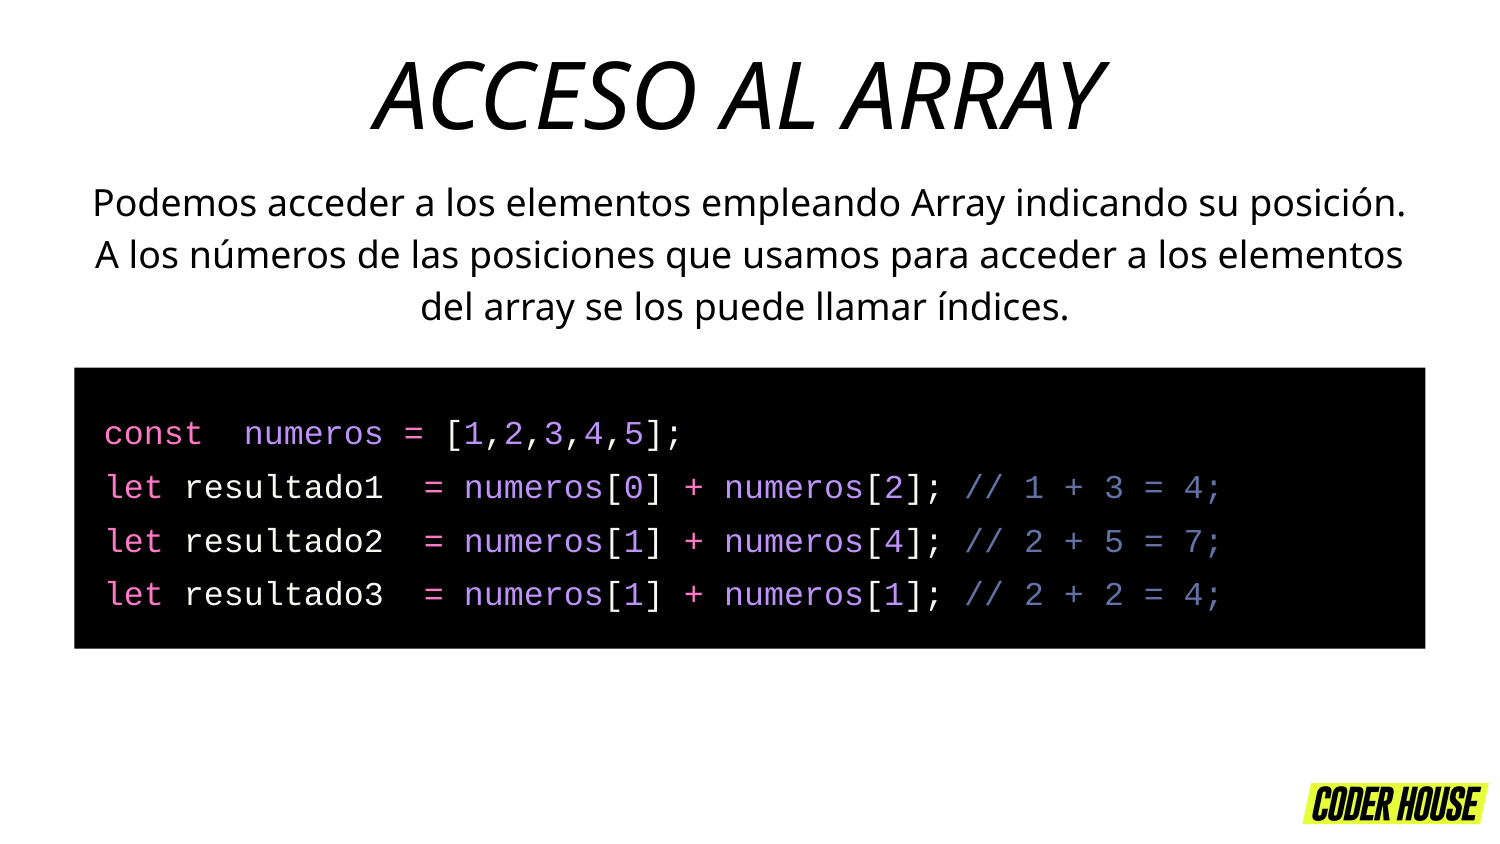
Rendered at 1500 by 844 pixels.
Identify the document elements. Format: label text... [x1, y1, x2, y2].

picture [1298, 776, 1494, 831]
text_box ACCESO AL ARRAY [274, 21, 1204, 157]
text_box Podemos acceder a los elementos empleando Array indicando su posición. A los números de las posiciones que usamos para acceder a los elementos del array se los puede llamar índices. [61, 157, 1439, 368]
text_box const numeros = [1,2,3,4,5]; let resultado1 = numeros[0] + numeros[2]; // 1 + 3 = 4; let resultado2 = numeros[1] + numeros[4]; // 2 + 5 = 7; let resultado3 = numeros[1] + numeros[1]; // 2 + 2 = 4; [74, 367, 1426, 649]
